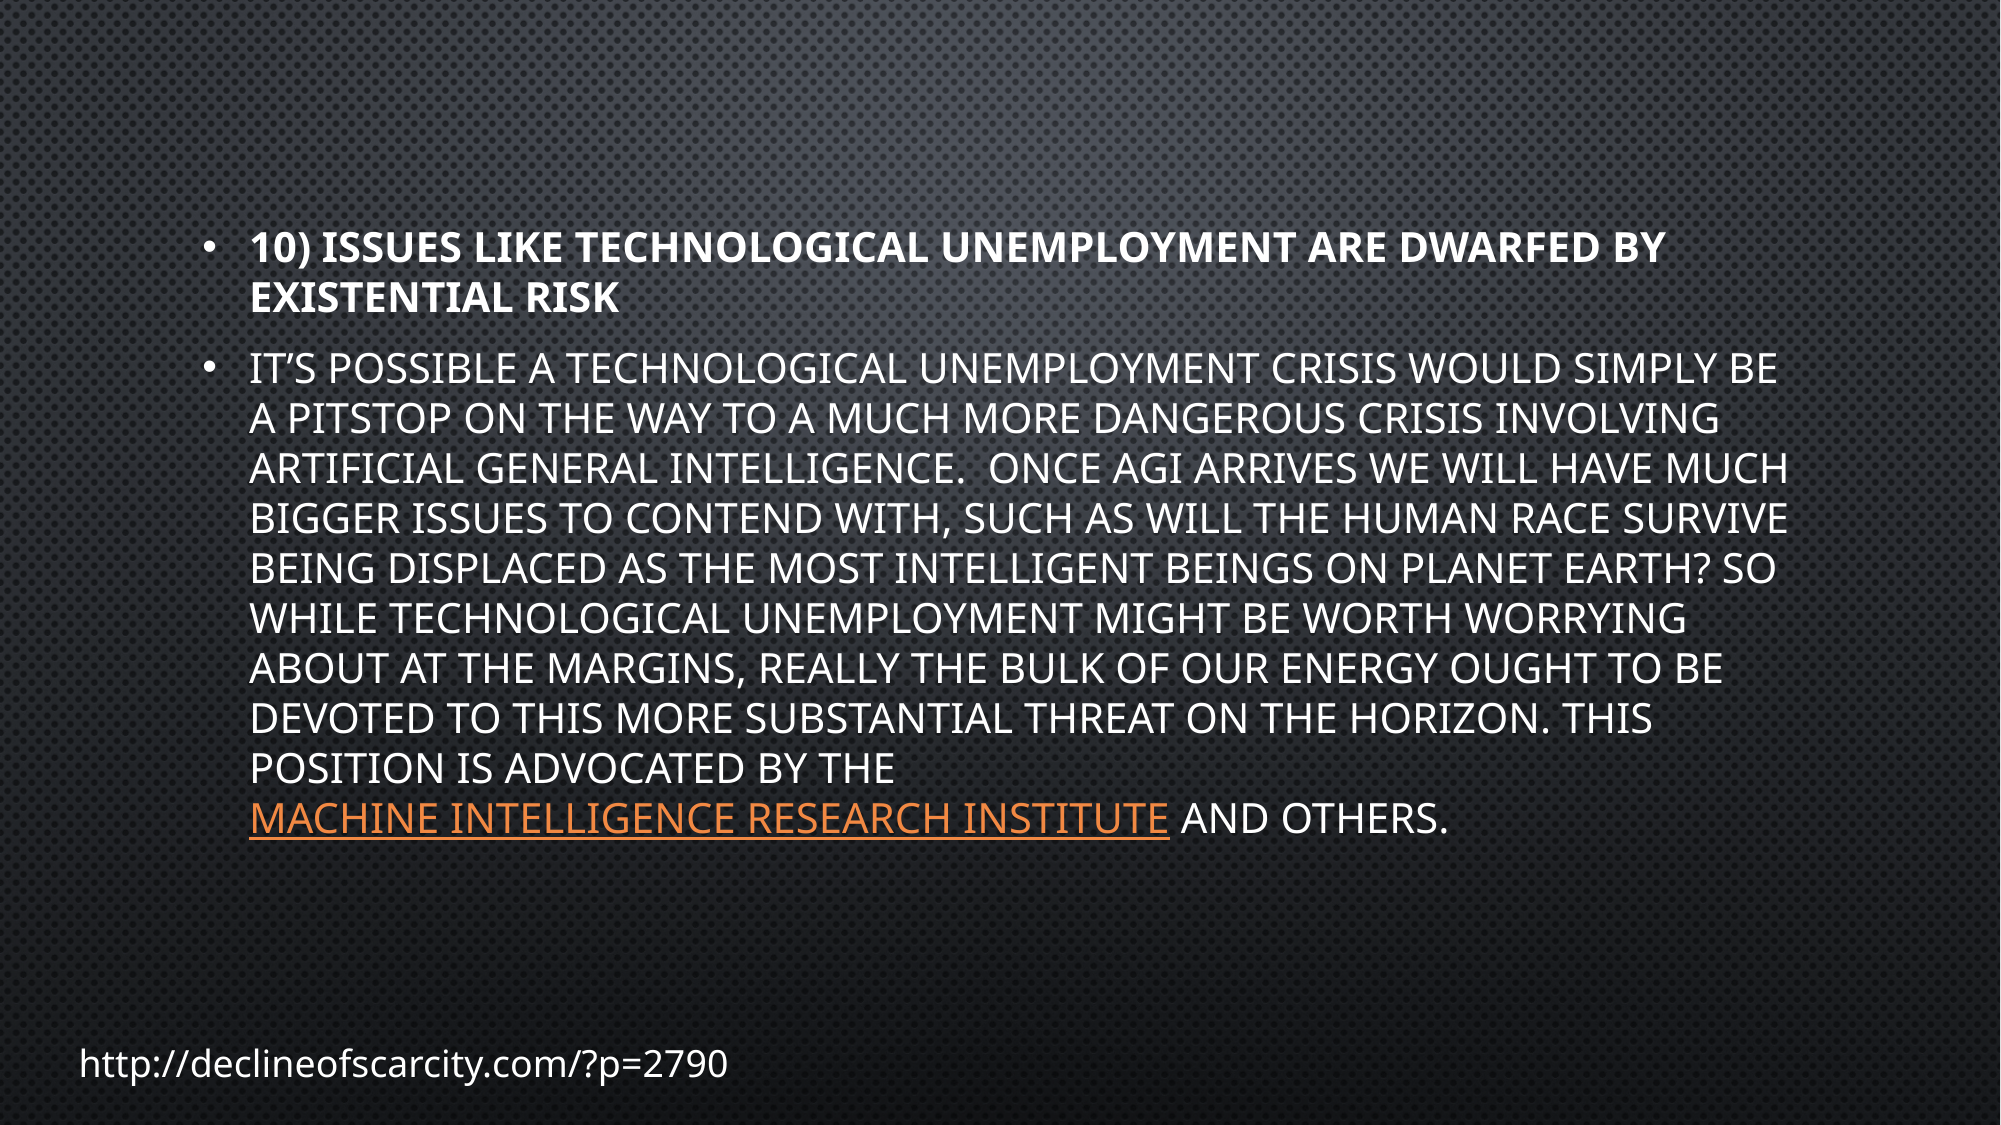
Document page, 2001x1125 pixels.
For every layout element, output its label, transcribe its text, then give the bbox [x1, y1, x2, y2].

text_box http://declineofscarcity.com/?p=2790 [63, 1032, 745, 1093]
list 10) ISSUES LIKE TECHNOLOGICAL UNEMPLOYMENT ARE DWARFED BY EXISTENTIAL RISK It’s possible a technological unemployment crisis would simply be a pitstop on the way to a much more dangerous crisis involving artificial general intelligence. Once AGI arrives we will have much bigger issues to contend with, such as will the human race survive being displaced as the most intelligent beings on planet Earth? So while technological unemployment might be worth worrying about at the margins, really the bulk of our energy ought to be devoted to this more substantial threat on the horizon. This position is advocated by the Machine Intelligence Research Institute and others. [187, 119, 1813, 950]
